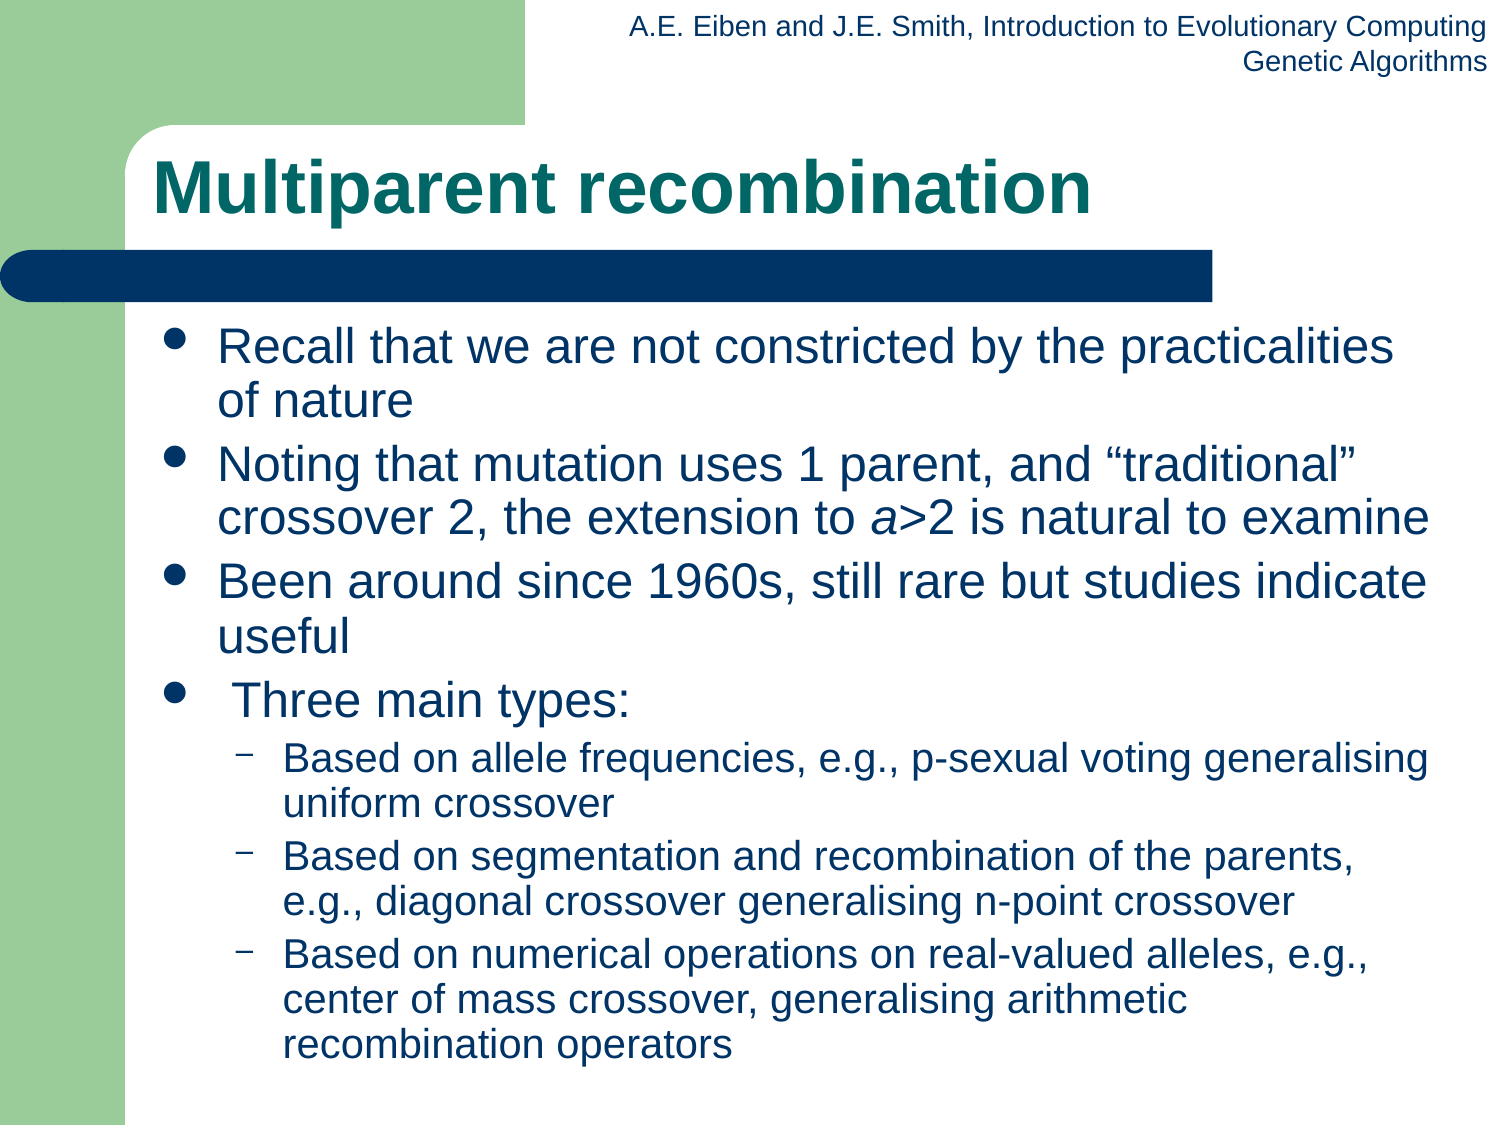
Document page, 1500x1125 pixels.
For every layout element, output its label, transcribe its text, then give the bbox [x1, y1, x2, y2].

list Recall that we are not constricted by the practicalities of nature Noting that mutation uses 1 parent, and “traditional” crossover 2, the extension to a>2 is natural to examine Been around since 1960s, still rare but studies indicate useful Three main types: Based on allele frequencies, e.g., p-sexual voting generalising uniform crossover Based on segmentation and recombination of the parents, e.g., diagonal crossover generalising n-point crossover Based on numerical operations on real-valued alleles, e.g., center of mass crossover, generalising arithmetic recombination operators [145, 312, 1463, 1125]
title Multiparent recombination [137, 125, 1450, 238]
